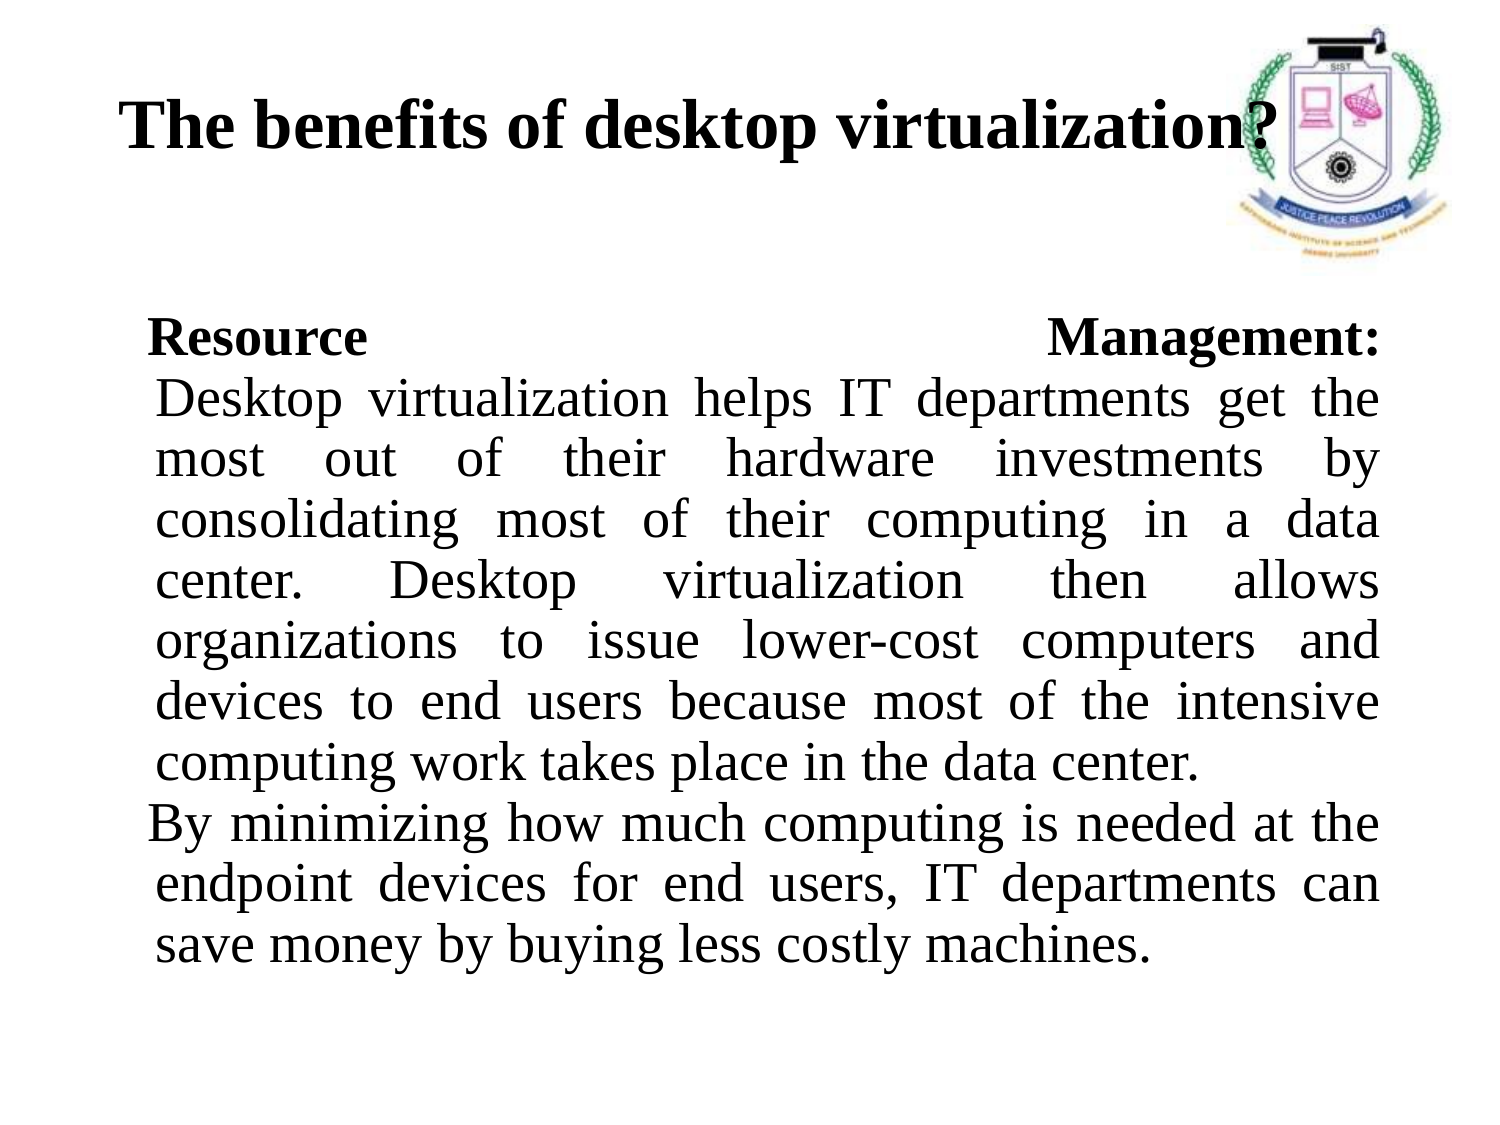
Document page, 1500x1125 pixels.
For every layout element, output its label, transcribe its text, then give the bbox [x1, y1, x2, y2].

title The benefits of desktop virtualization? [103, 59, 1397, 278]
list Resource Management: Desktop virtualization helps IT departments get the most out of their hardware investments by consolidating most of their computing in a data center. Desktop virtualization then allows organizations to issue lower-cost computers and devices to end users because most of the intensive computing work takes place in the data center. By minimizing how much computing is needed at the endpoint devices for end users, IT departments can save money by buying less costly machines. [103, 299, 1397, 1014]
picture [1226, 24, 1452, 276]
